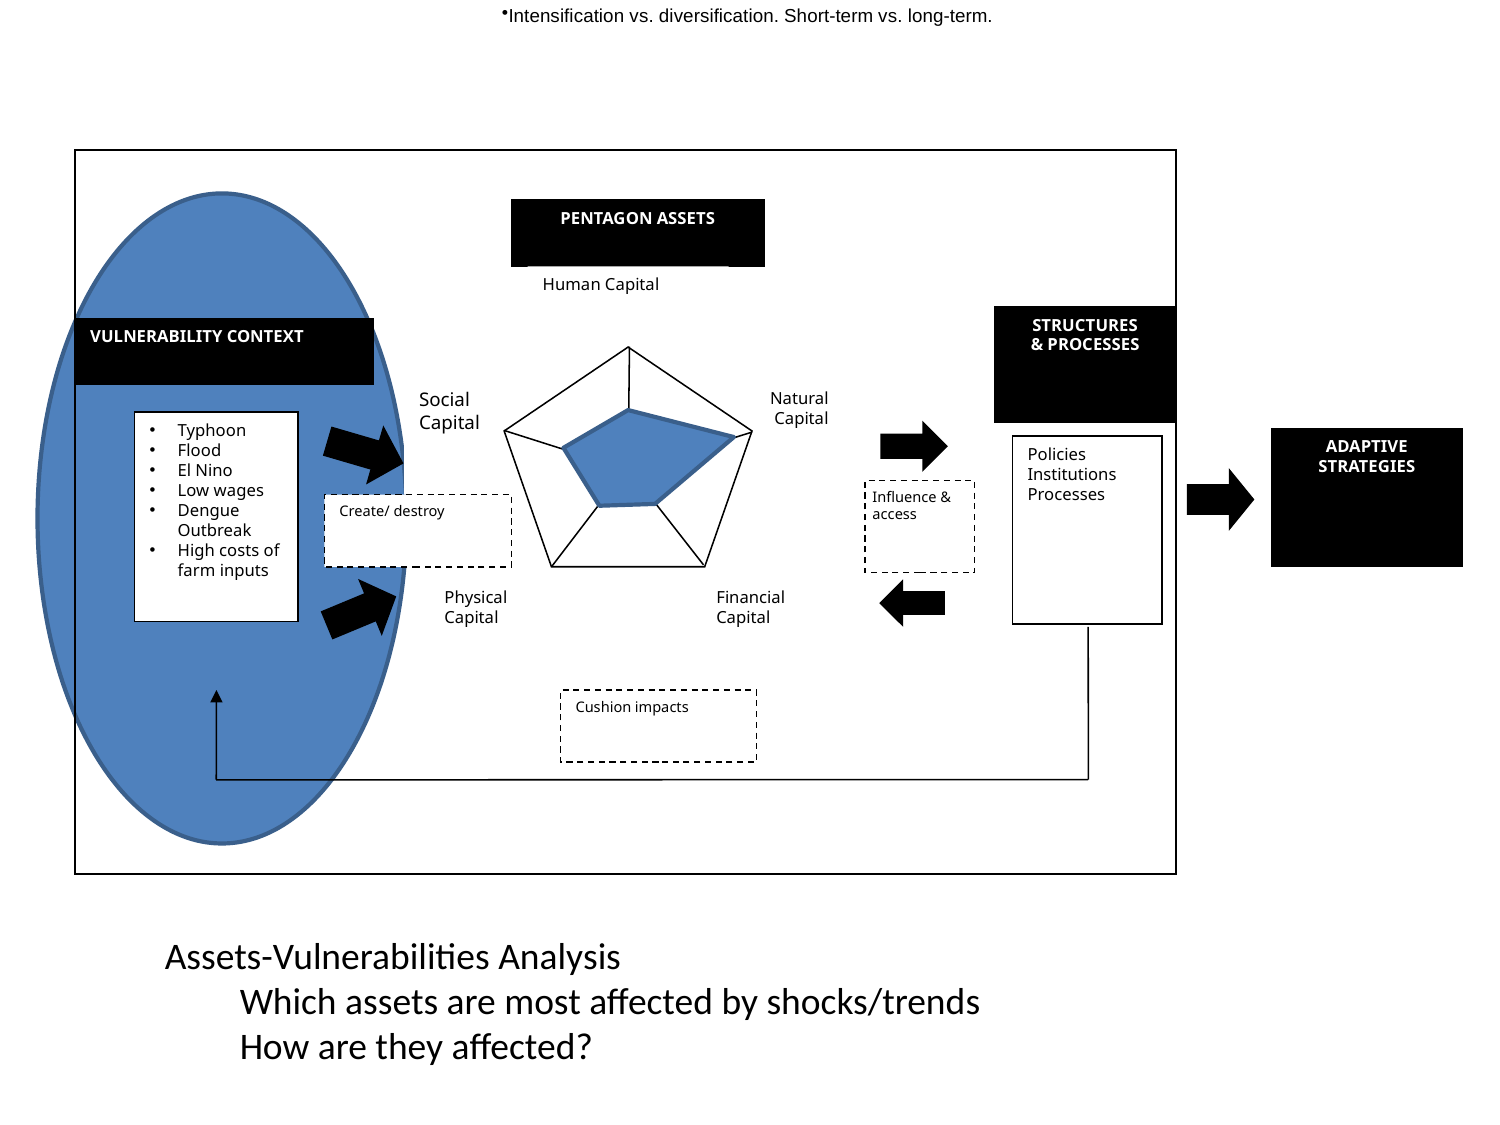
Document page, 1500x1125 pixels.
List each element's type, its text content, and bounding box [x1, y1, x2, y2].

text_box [74, 149, 1463, 875]
text_box Assets-Vulnerabilities Analysis Which assets are most affected by shocks/trends How are they affected? [150, 924, 1450, 1075]
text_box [629, 479, 704, 566]
text_box [35, 331, 69, 706]
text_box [551, 479, 624, 567]
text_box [632, 431, 753, 471]
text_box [503, 430, 630, 471]
text_box Intensification vs. diversification. Short-term vs. long-term. [486, 0, 1013, 74]
